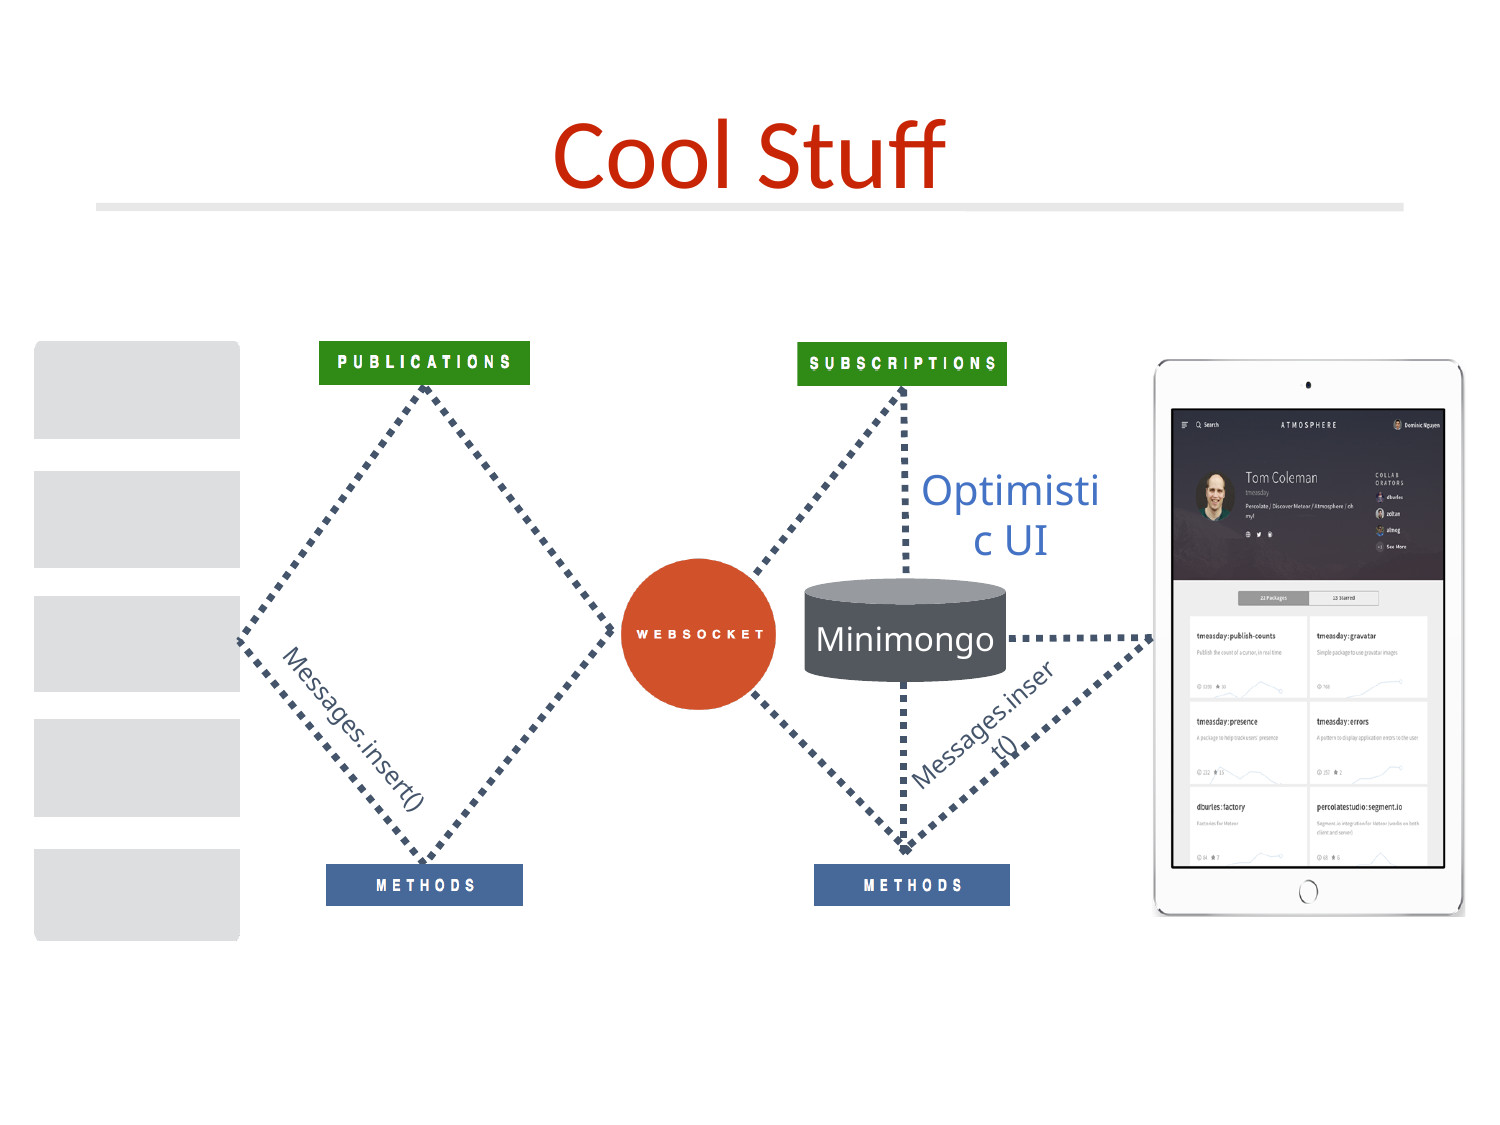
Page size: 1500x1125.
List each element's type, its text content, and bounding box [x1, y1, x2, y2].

text_box Cool Stuff [0, 76, 1500, 208]
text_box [34, 341, 1466, 941]
